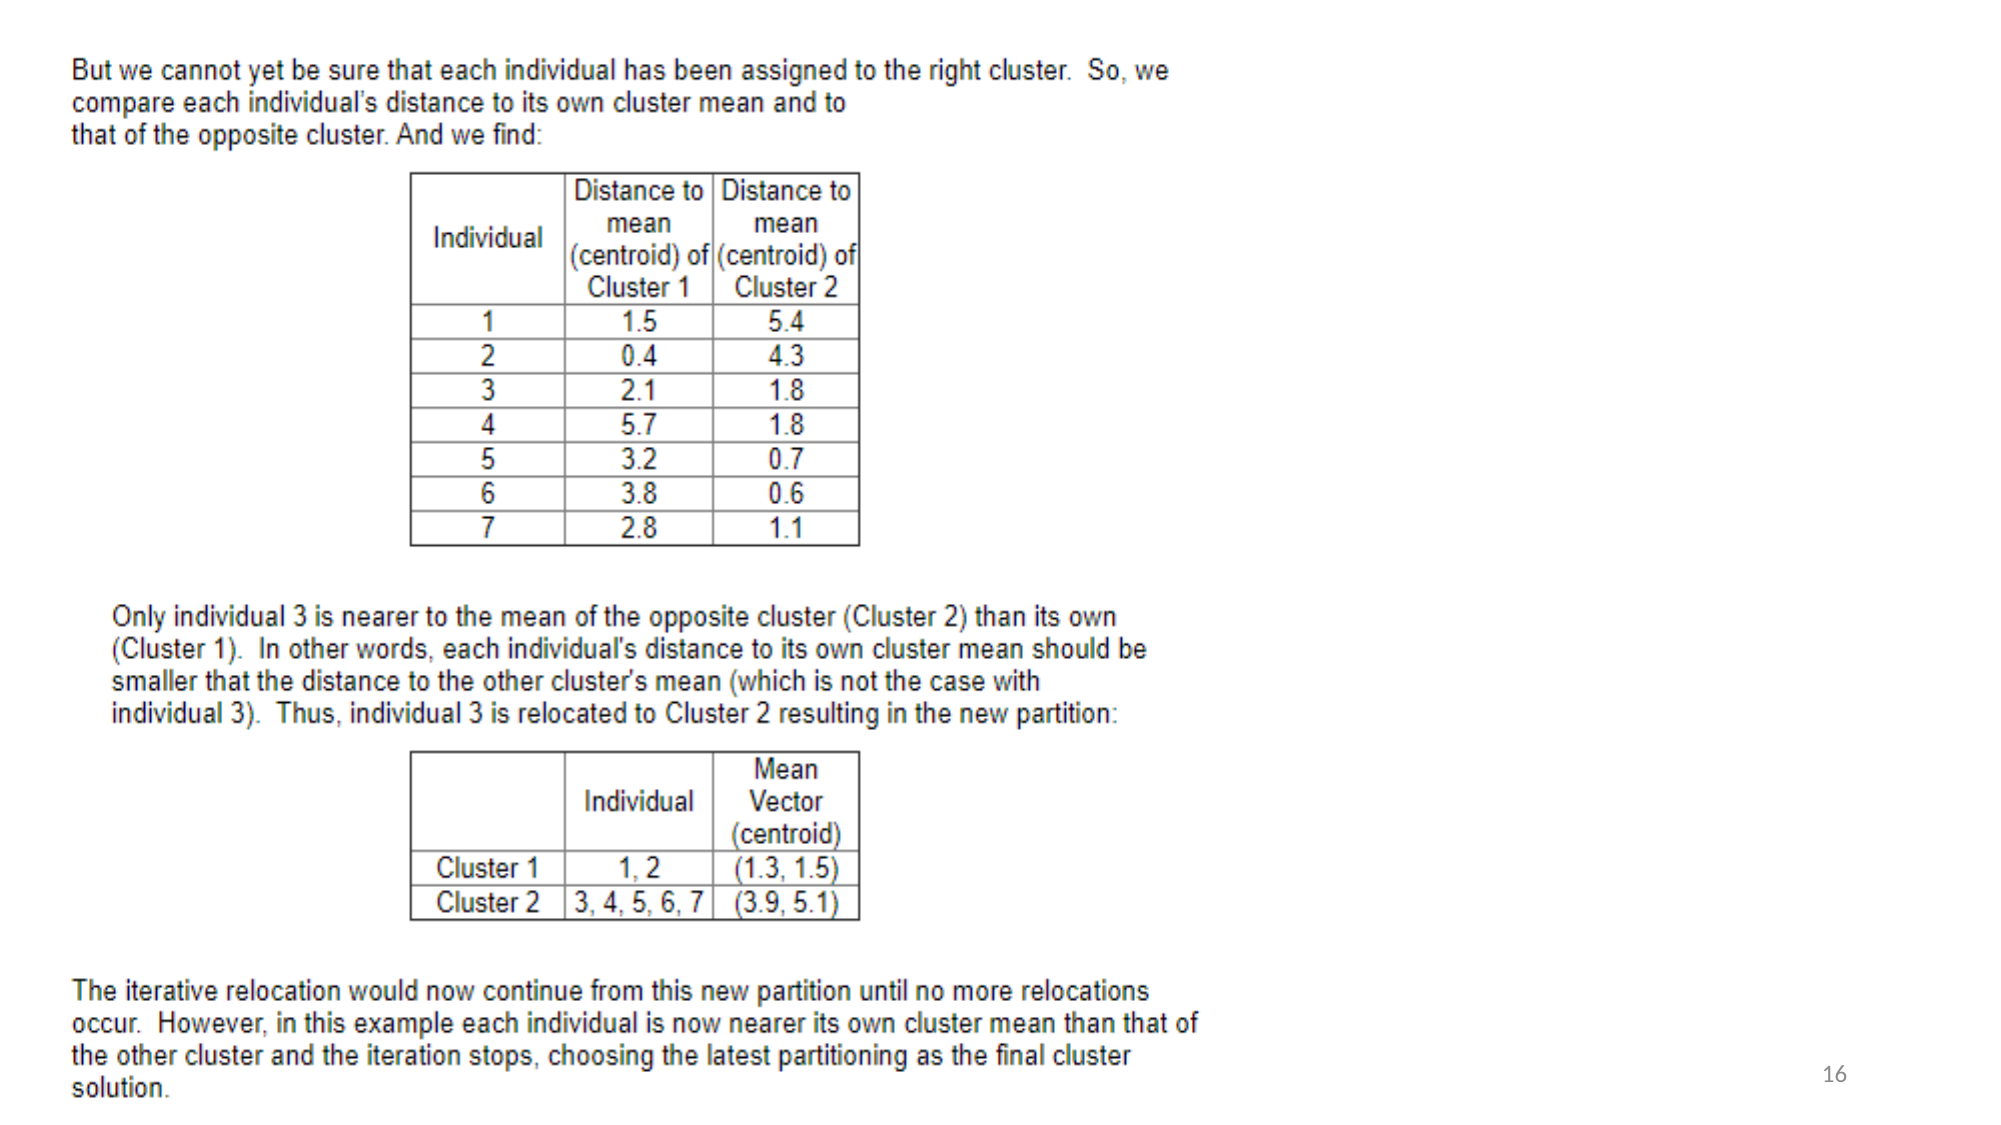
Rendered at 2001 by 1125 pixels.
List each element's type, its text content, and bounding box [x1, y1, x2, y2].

picture [58, 48, 1221, 1115]
slide_number 16 [1412, 1042, 1863, 1103]
